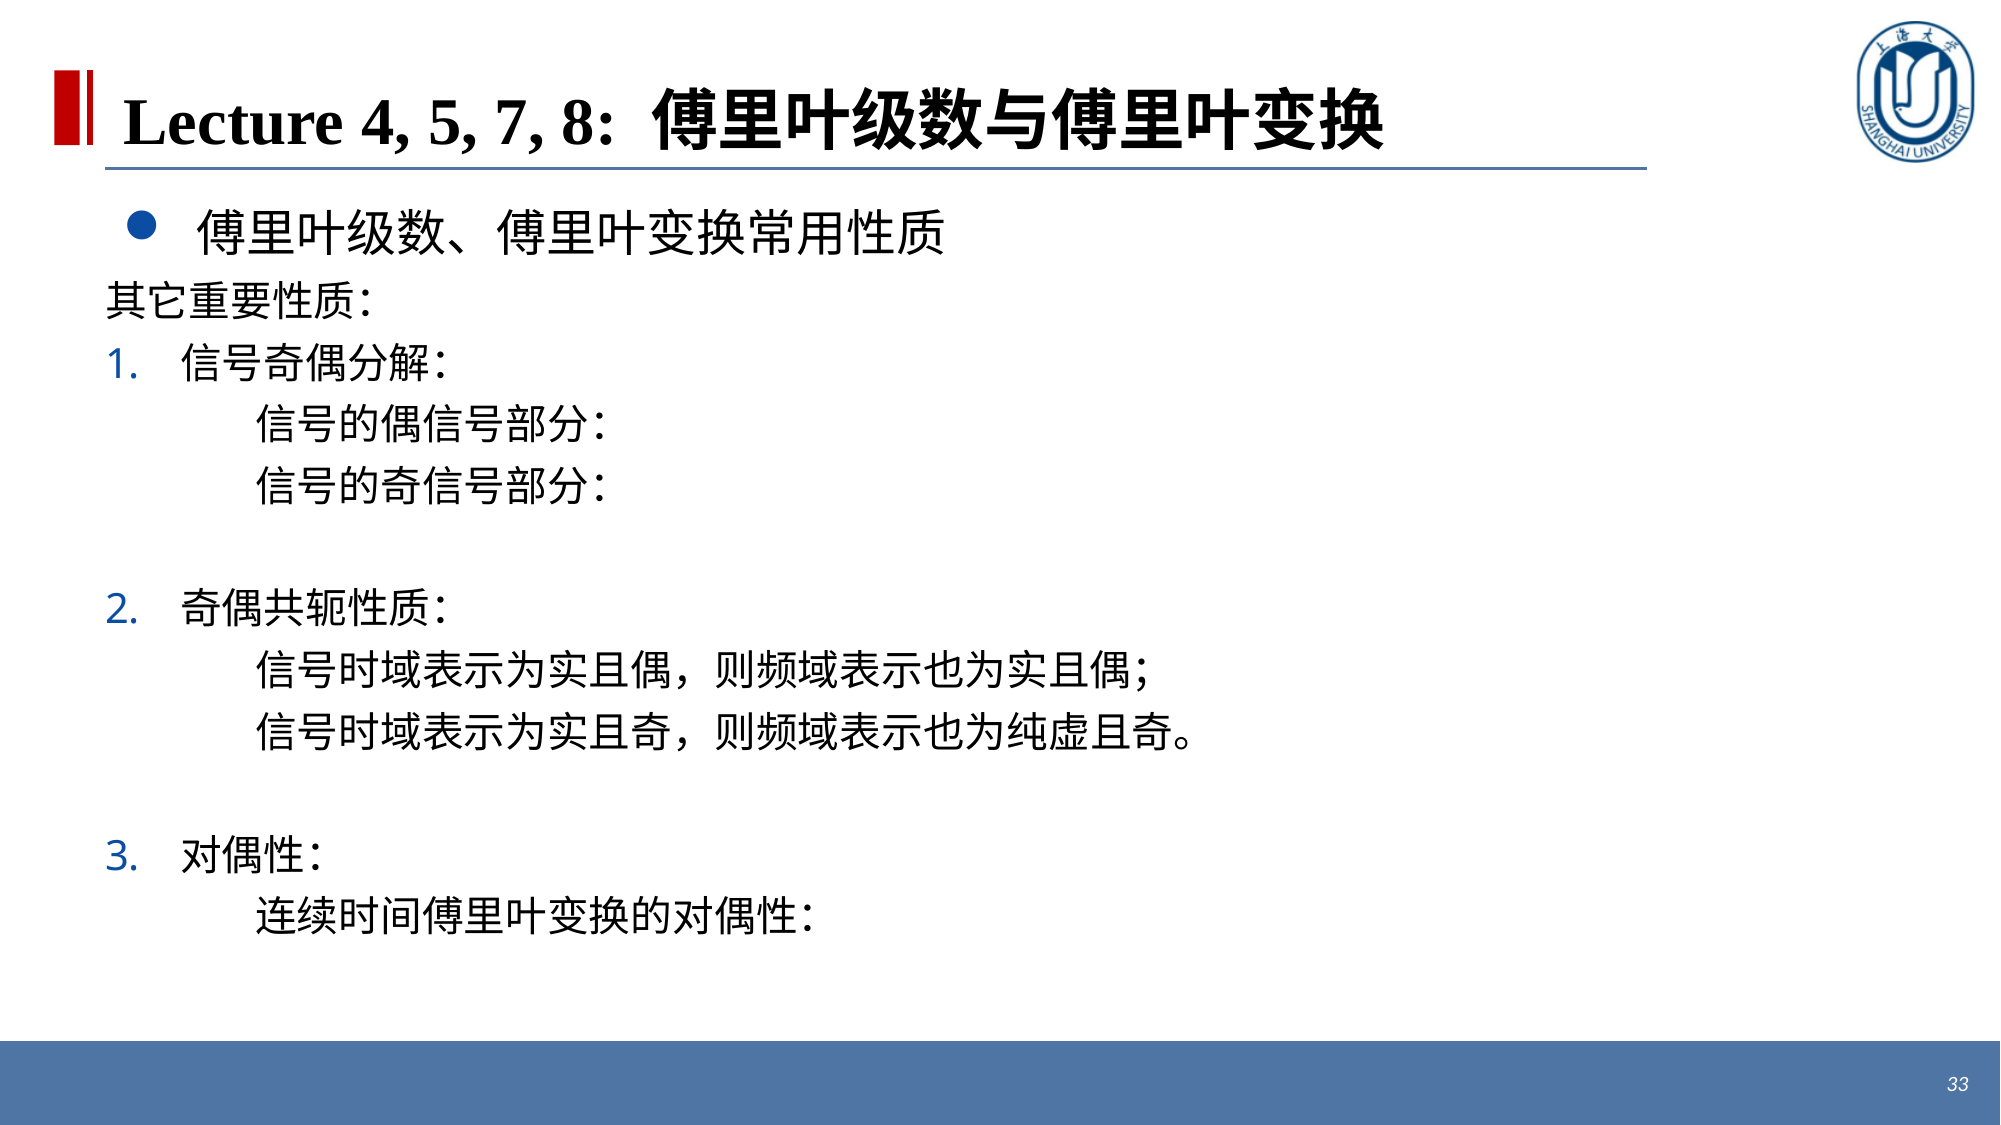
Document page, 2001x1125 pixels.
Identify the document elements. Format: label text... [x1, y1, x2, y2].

picture [1855, 21, 1978, 163]
title Lecture 4, 5, 7, 8: 傅里叶级数与傅里叶变换 [108, 37, 1648, 167]
slide_number 33 [1768, 1052, 1984, 1113]
